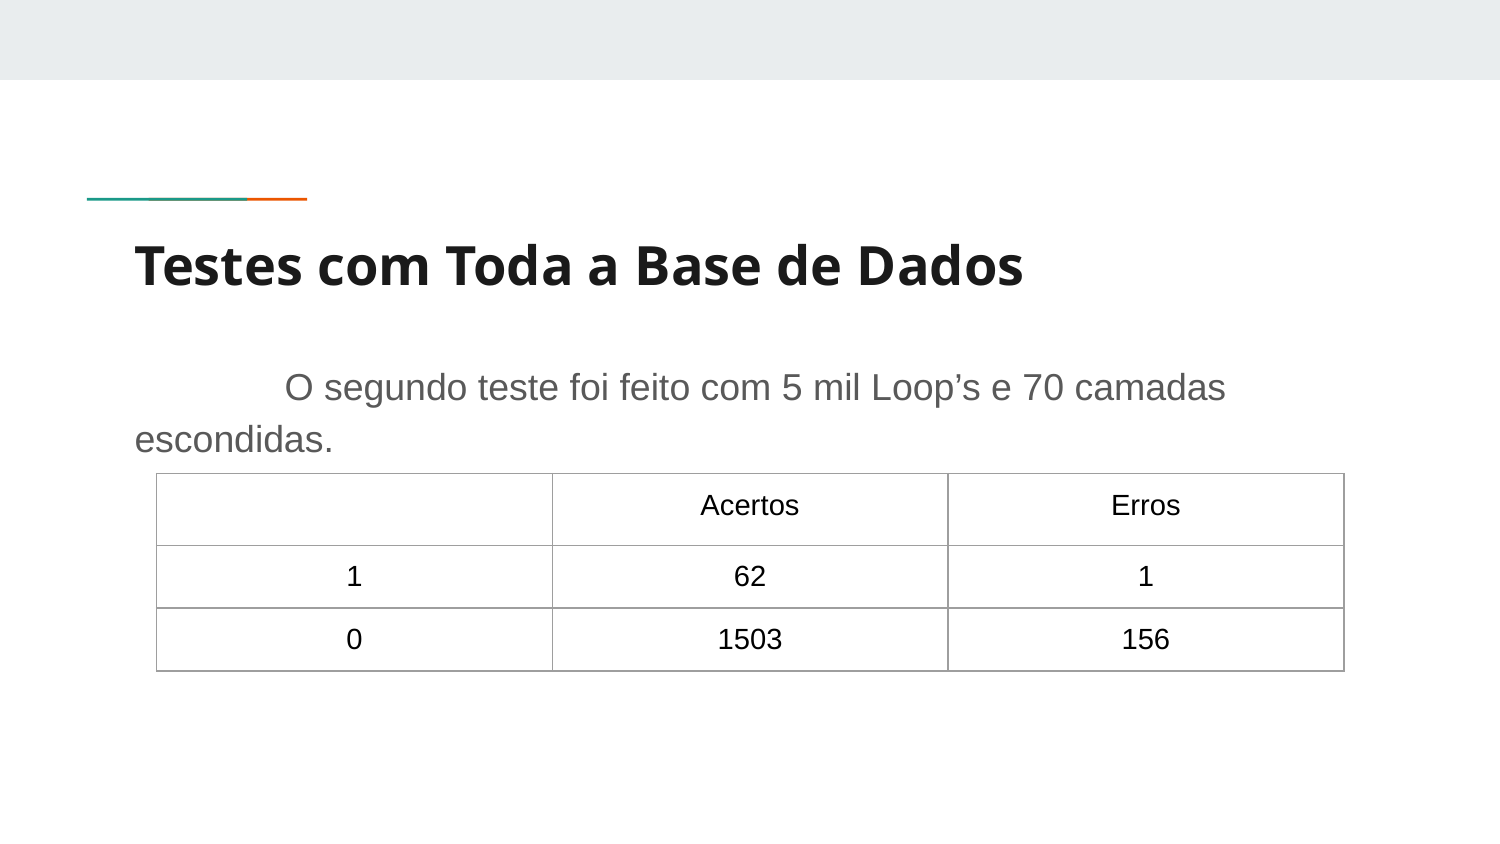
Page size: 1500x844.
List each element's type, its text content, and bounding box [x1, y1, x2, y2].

title Testes com Toda a Base de Dados [119, 216, 1381, 305]
table_header Acertos [553, 474, 947, 545]
table_header [157, 474, 552, 545]
table_cell 0 [157, 609, 552, 670]
table_cell 1 [949, 546, 1343, 607]
table_cell 156 [949, 609, 1343, 670]
table_header Erros [949, 474, 1343, 545]
table_cell 62 [553, 546, 947, 607]
list O segundo teste foi feito com 5 mil Loop’s e 70 camadas escondidas. [119, 341, 1381, 712]
table_cell 1 [157, 546, 552, 607]
table_cell 1503 [553, 609, 947, 670]
